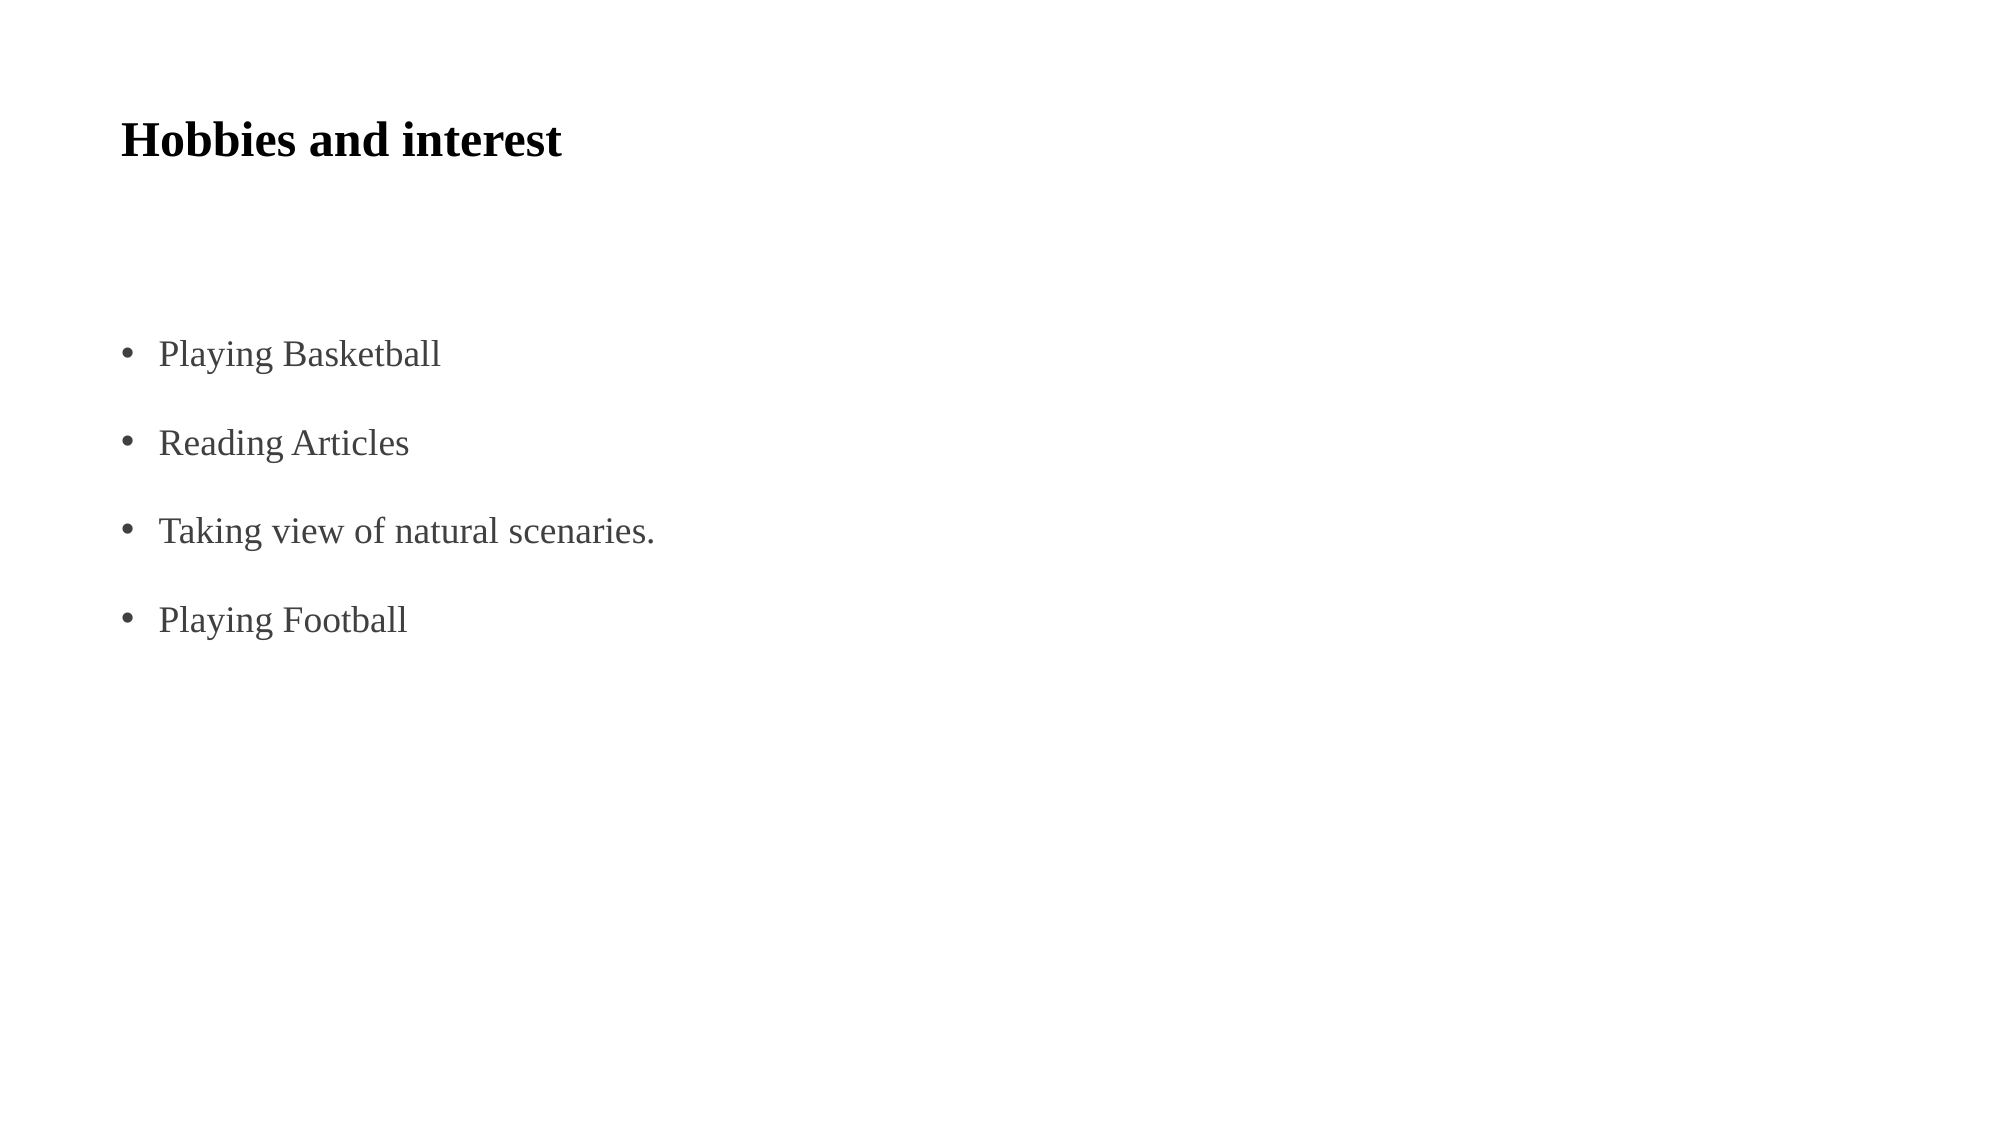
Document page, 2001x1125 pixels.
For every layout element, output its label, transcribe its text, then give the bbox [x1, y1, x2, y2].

title Hobbies and interest [106, 42, 1832, 260]
list Playing Basketball Reading Articles Taking view of natural scenaries. Playing Football [106, 299, 1832, 1014]
